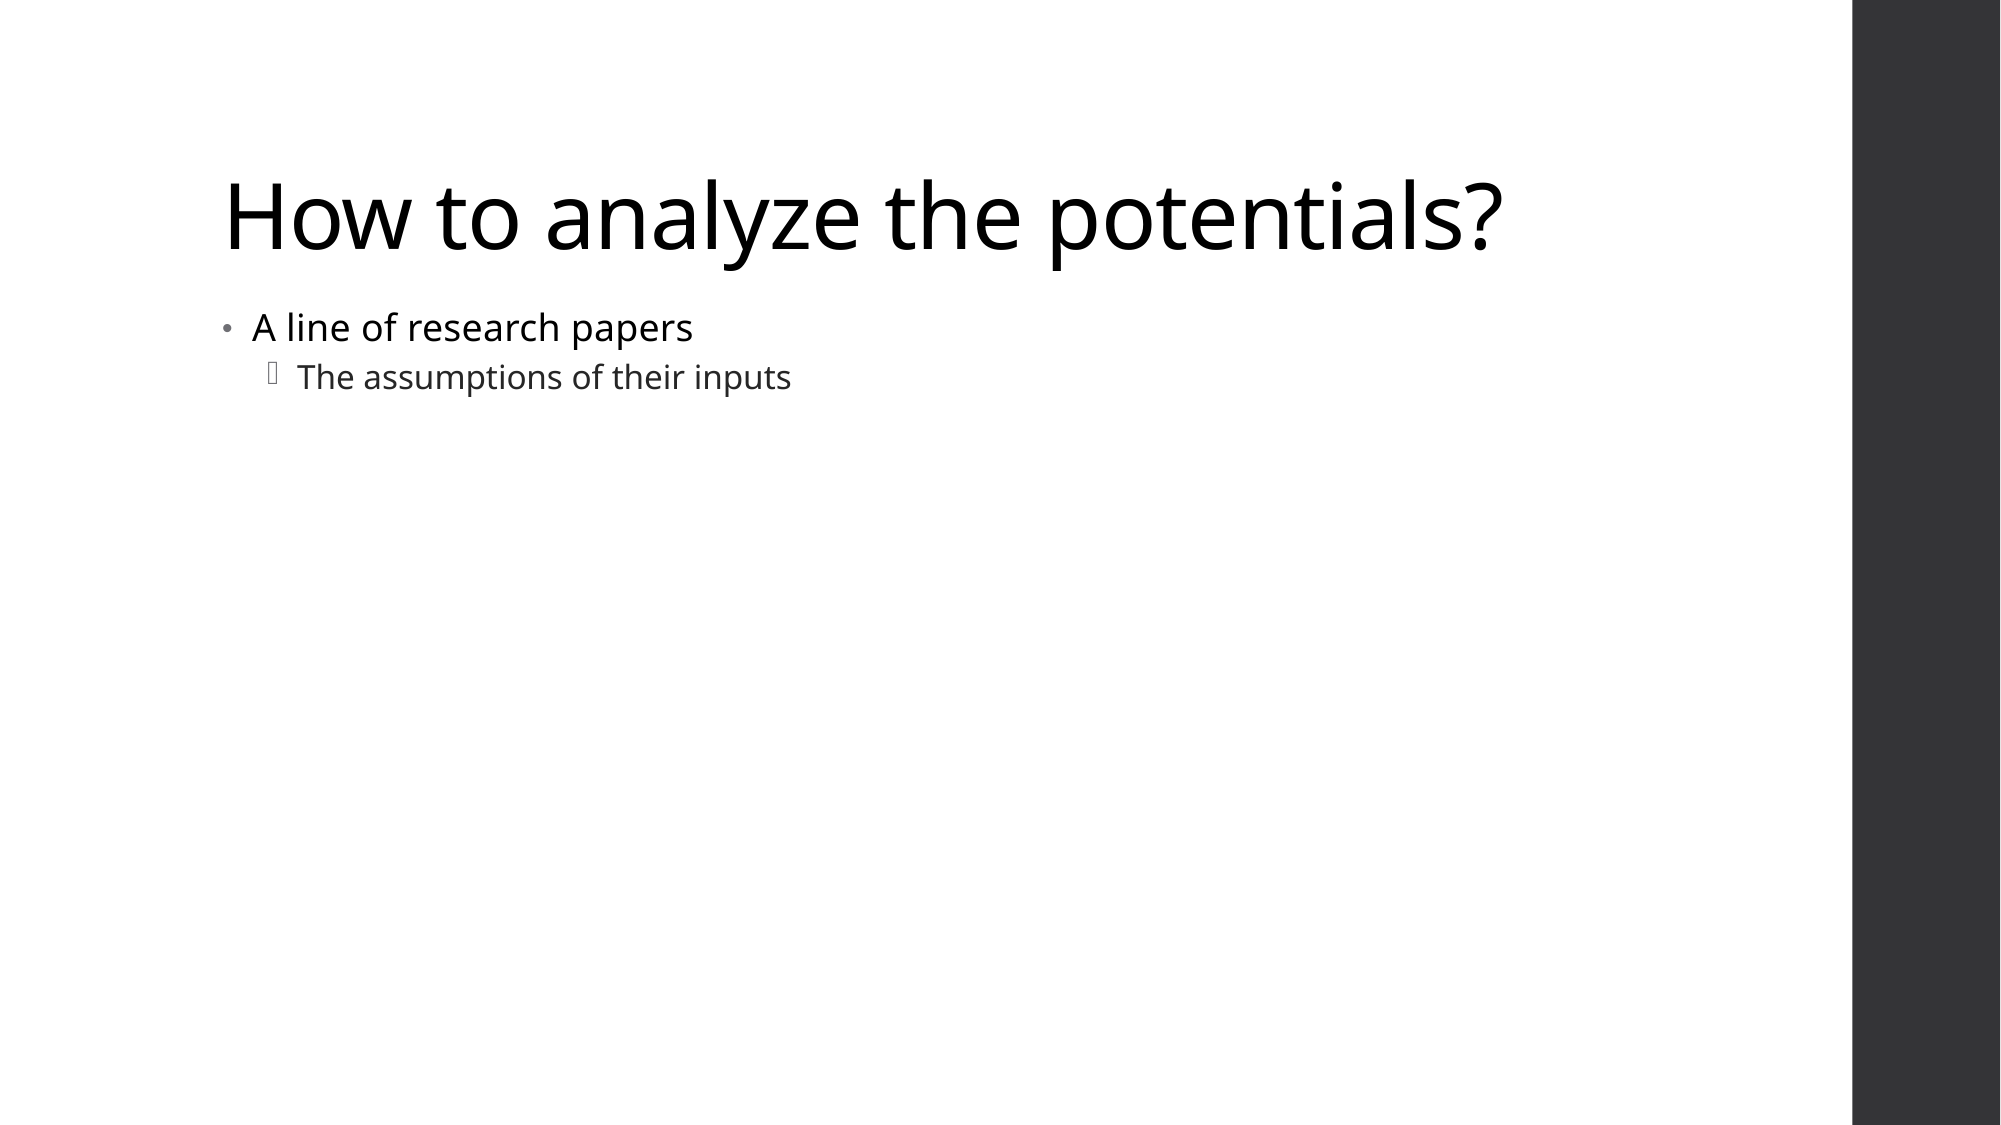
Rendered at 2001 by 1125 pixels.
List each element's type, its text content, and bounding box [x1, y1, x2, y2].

list A line of research papers The assumptions of their inputs [206, 299, 1617, 1014]
title How to analyze the potentials? [206, 60, 1797, 278]
